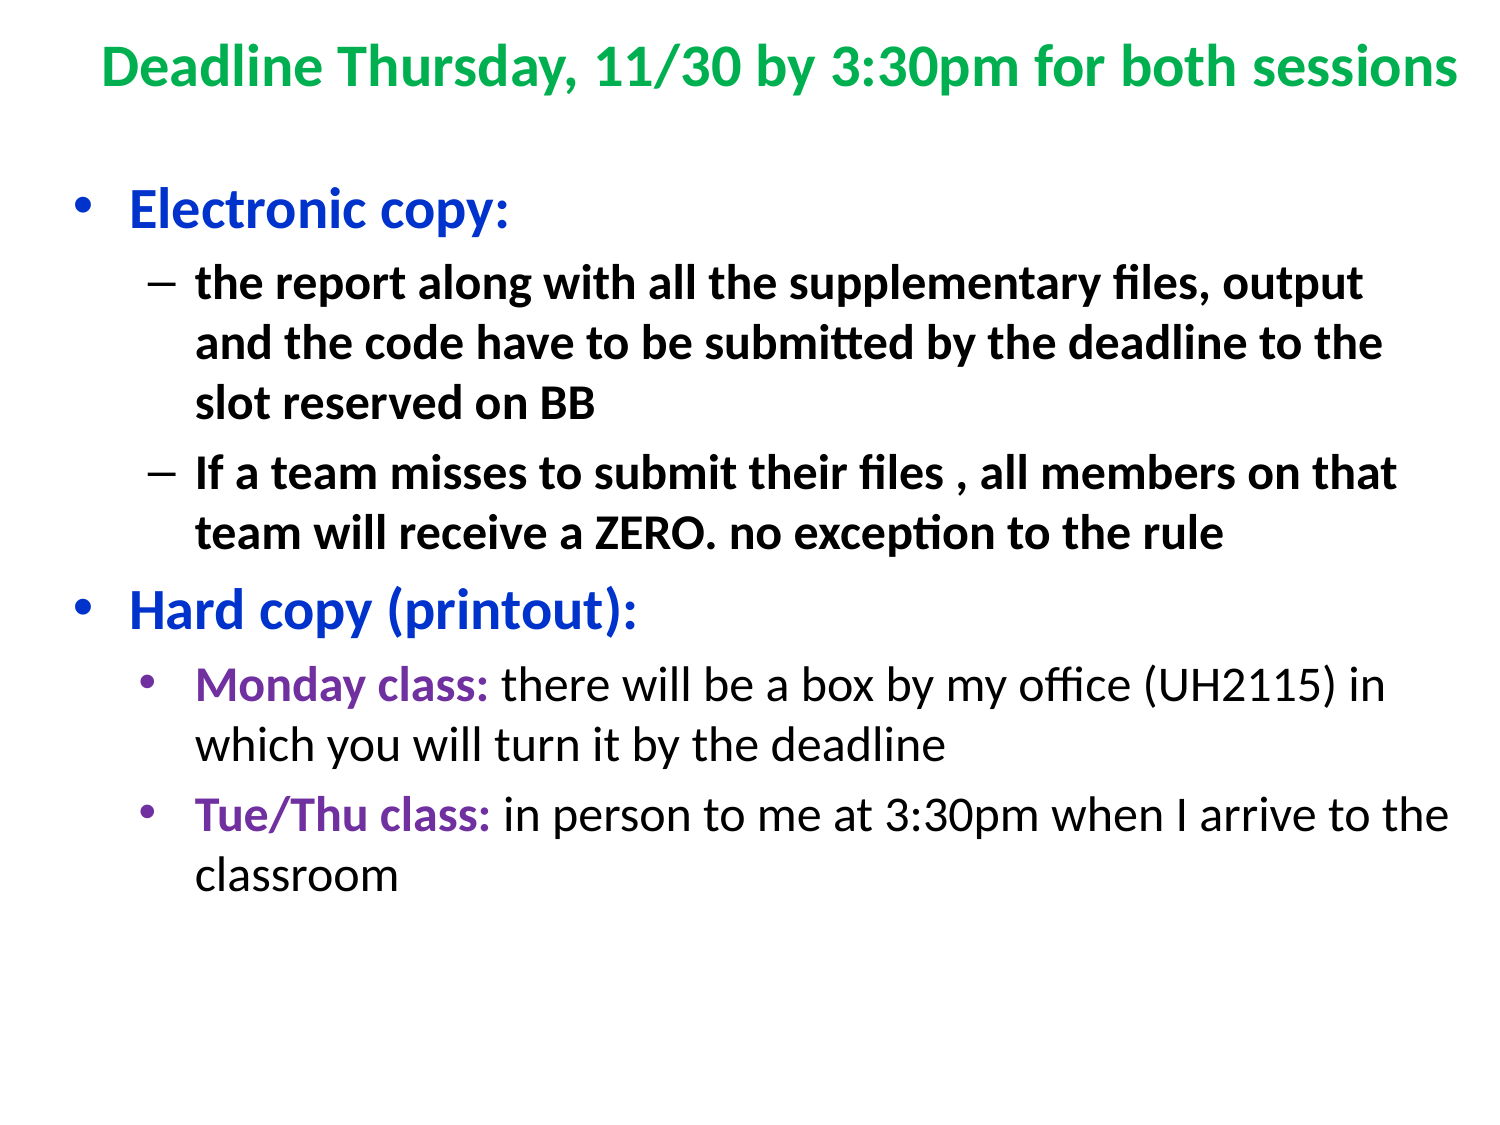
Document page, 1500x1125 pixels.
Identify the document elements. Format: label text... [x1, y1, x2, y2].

list Electronic copy: the report along with all the supplementary files, output and the code have to be submitted by the deadline to the slot reserved on BB If a team misses to submit their files , all members on that team will receive a ZERO. no exception to the rule Hard copy (printout): Monday class: there will be a box by my office (UH2115) in which you will turn it by the deadline Tue/Thu class: in person to me at 3:30pm when I arrive to the classroom [57, 162, 1470, 1125]
title Deadline Thursday, 11/30 by 3:30pm for both sessions [62, 0, 1500, 125]
